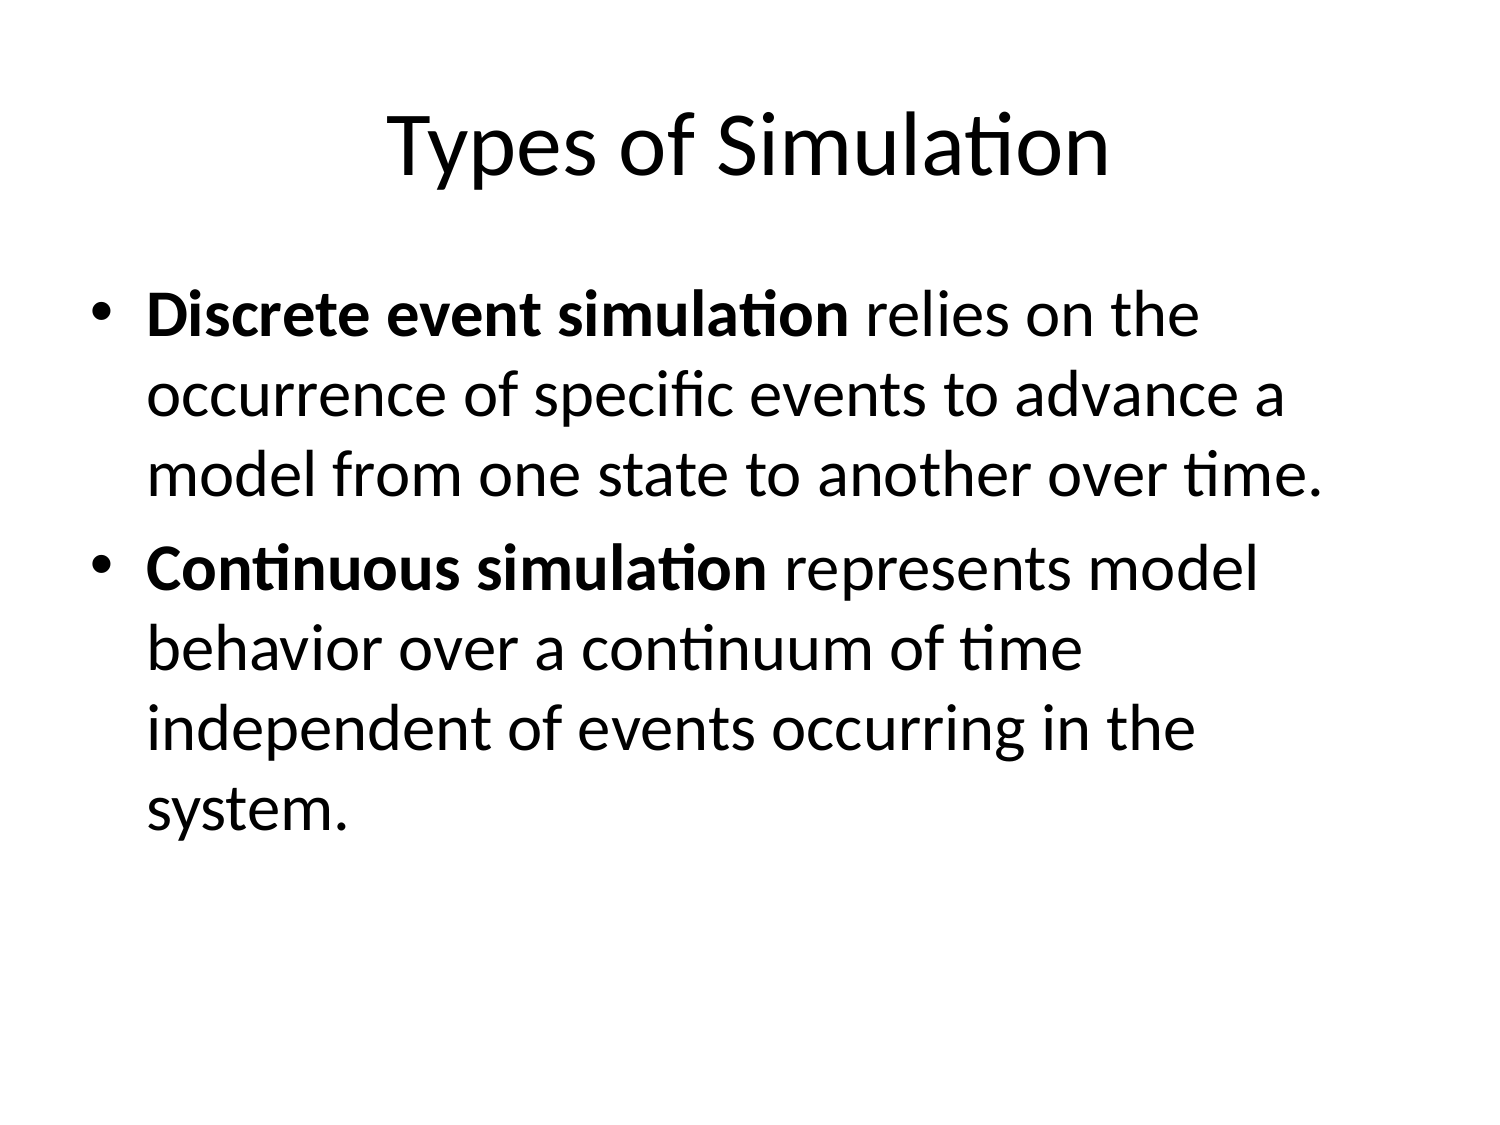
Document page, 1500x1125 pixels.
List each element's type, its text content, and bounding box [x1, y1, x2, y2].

text_box Discrete event simulation relies on the occurrence of speciﬁc events to advance a model from one state to another over time. Continuous simulation represents model behavior over a continuum of time independent of events occurring in the system. [75, 262, 1425, 1005]
text_box Types of Simulation [75, 45, 1425, 233]
